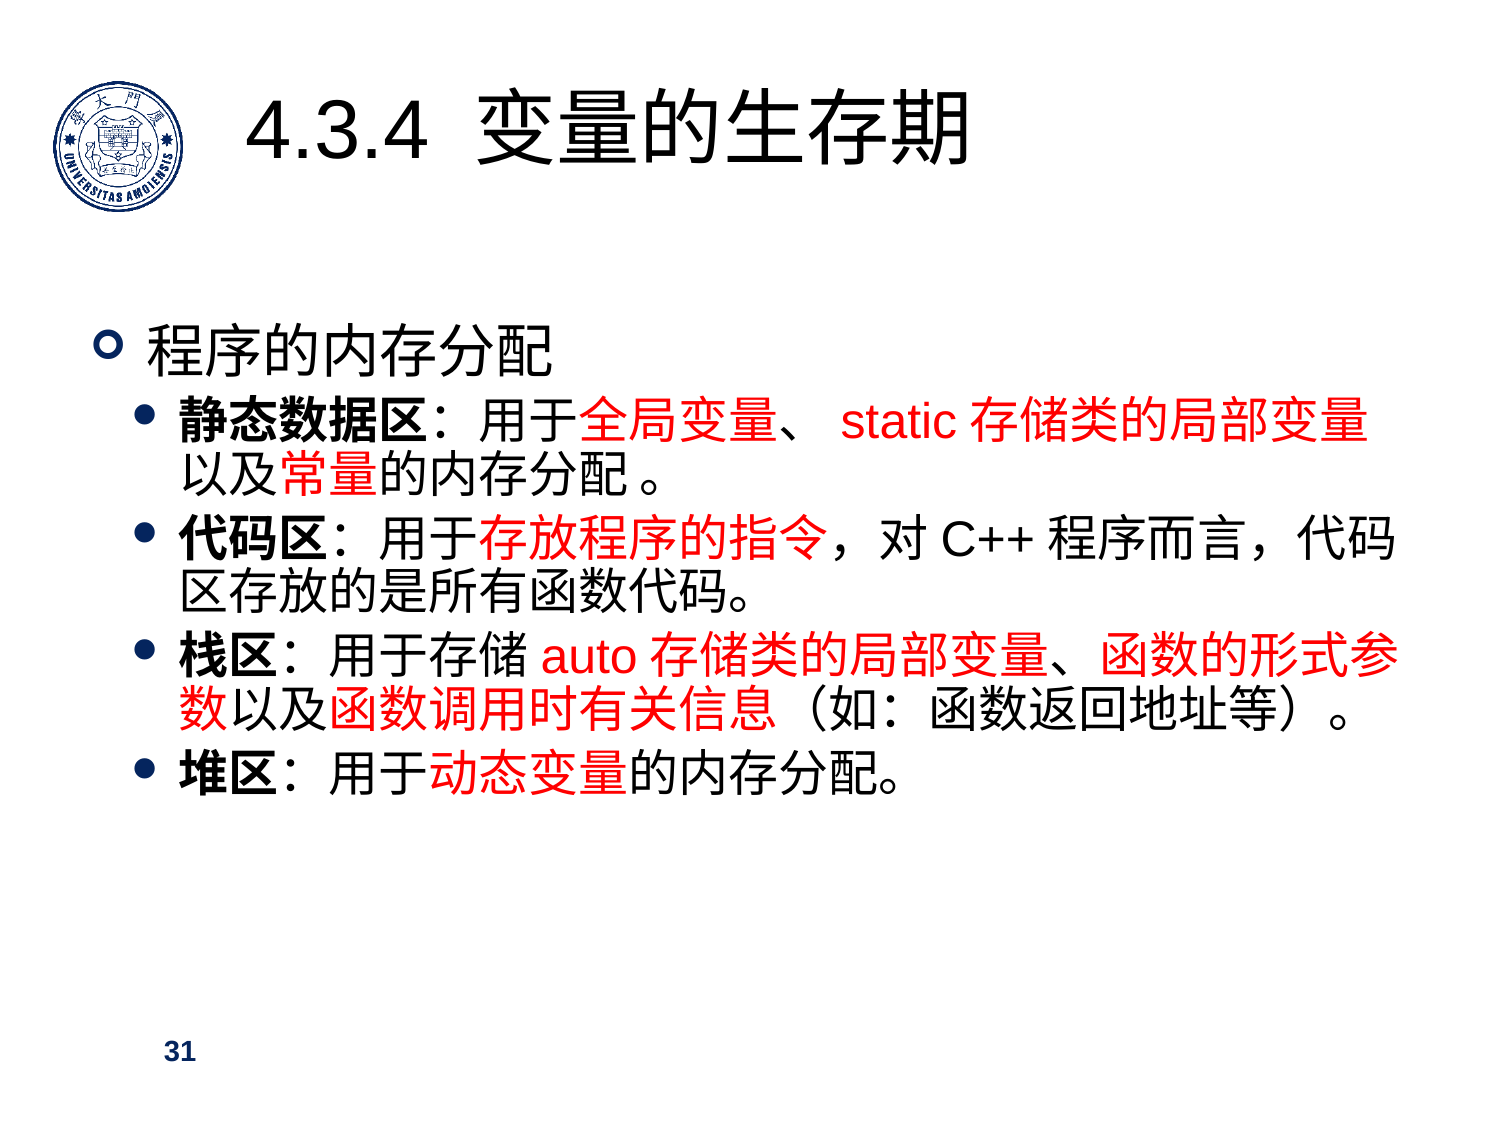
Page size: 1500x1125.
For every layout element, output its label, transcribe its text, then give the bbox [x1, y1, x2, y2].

slide_number 31 [148, 1024, 462, 1101]
list 程序的内存分配 静态数据区：用于全局变量、static存储类的局部变量以及常量的内存分配 。 代码区：用于存放程序的指令，对C++程序而言，代码区存放的是所有函数代码。 栈区：用于存储auto存储类的局部变量、函数的形式参数以及函数调用时有关信息（如：函数返回地址等）。 堆区：用于动态变量的内存分配。 [75, 314, 1425, 879]
text_box 4.3.4 变量的生存期 [230, 0, 1446, 251]
picture [53, 81, 183, 212]
